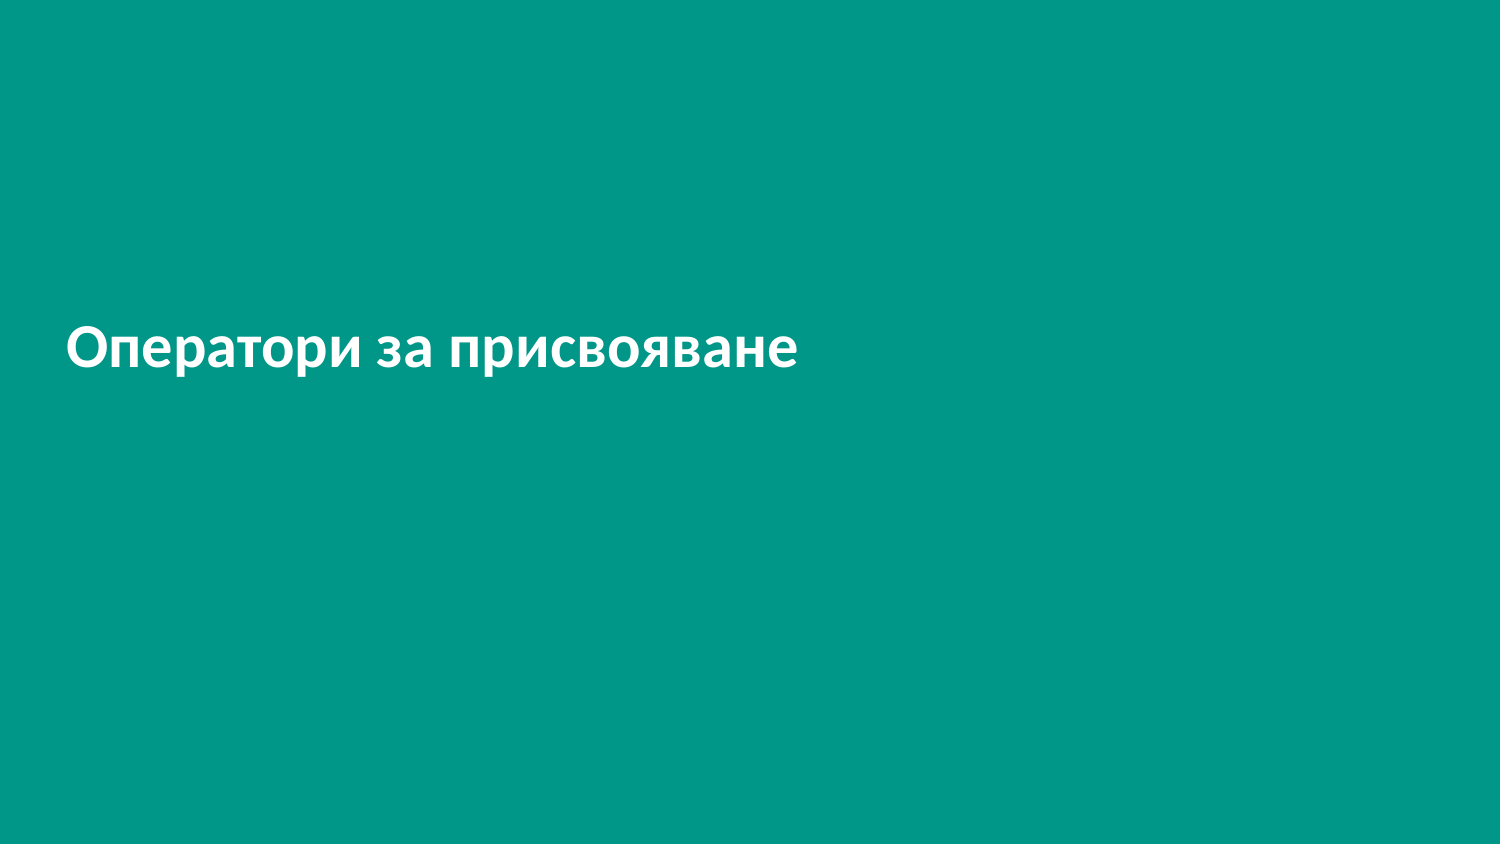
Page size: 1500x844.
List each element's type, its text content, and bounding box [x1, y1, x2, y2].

title Оператори за присвояване [51, 289, 1449, 384]
